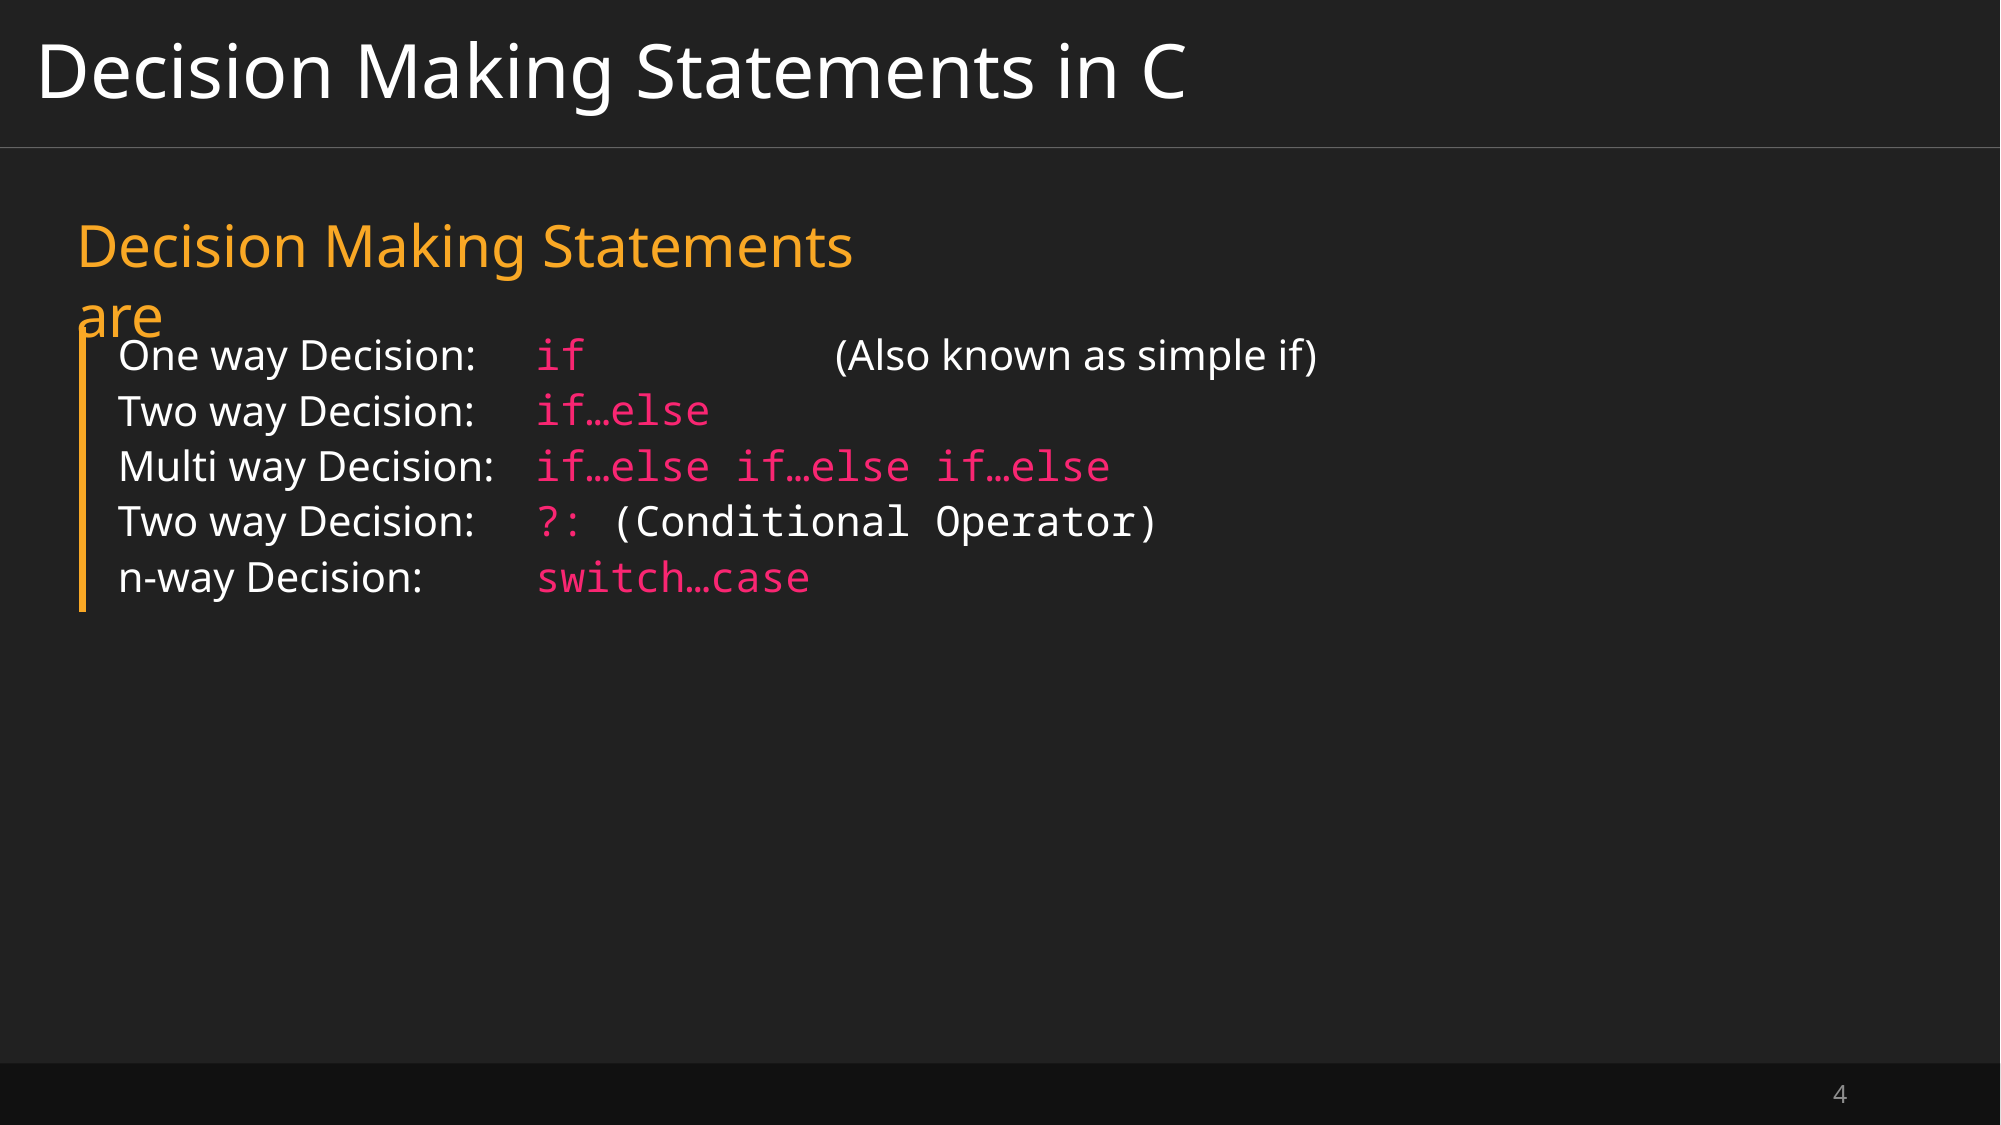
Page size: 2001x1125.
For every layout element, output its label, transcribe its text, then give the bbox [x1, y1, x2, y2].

title Decision Making Statements in C [0, 0, 2000, 148]
text_box Decision Making Statements are [61, 202, 947, 357]
list One way Decision: Two way Decision: Multi way Decision: Two way Decision: n-way Decision: [102, 357, 542, 613]
text_box if (Also known as simple if) if…else if…else if…else if…else ?: (Conditional Operator) switch…case [520, 327, 1467, 612]
